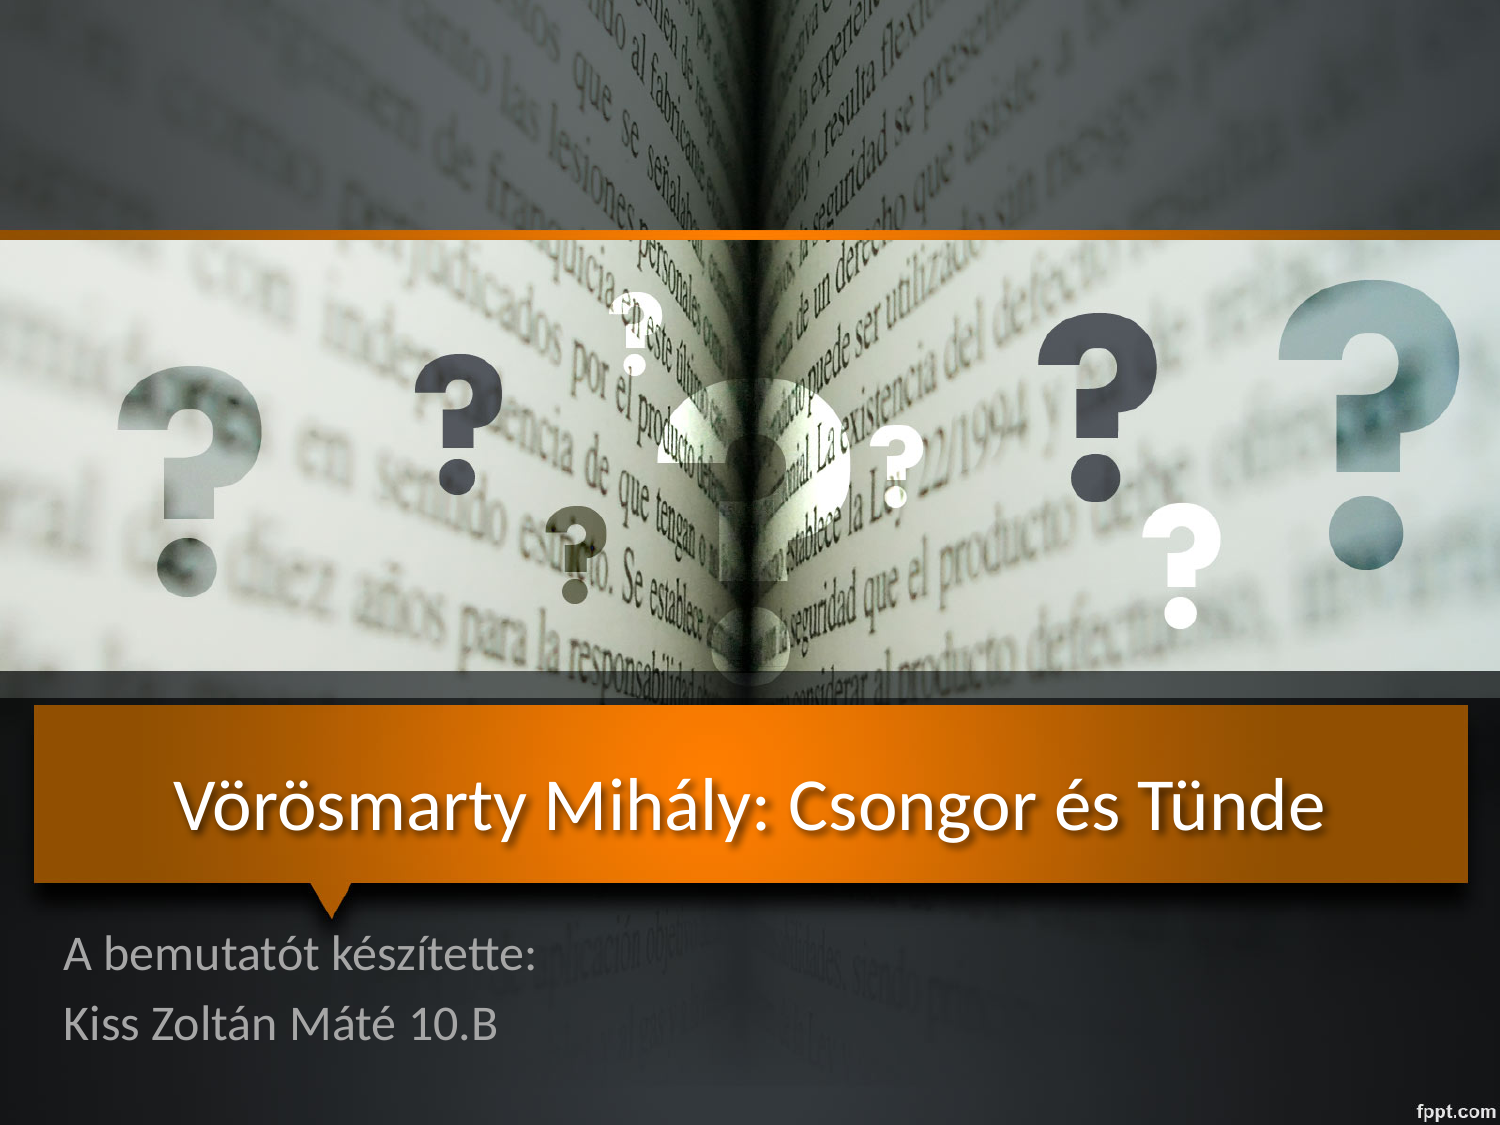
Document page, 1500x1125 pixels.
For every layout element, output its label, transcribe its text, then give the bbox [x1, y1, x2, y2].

subtitle A bemutatót készítette: Kiss Zoltán Máté 10.B [48, 913, 1452, 1089]
picture [0, 0, 1500, 1125]
title Vörösmarty Mihály: Csongor és Tünde [48, 737, 1452, 864]
